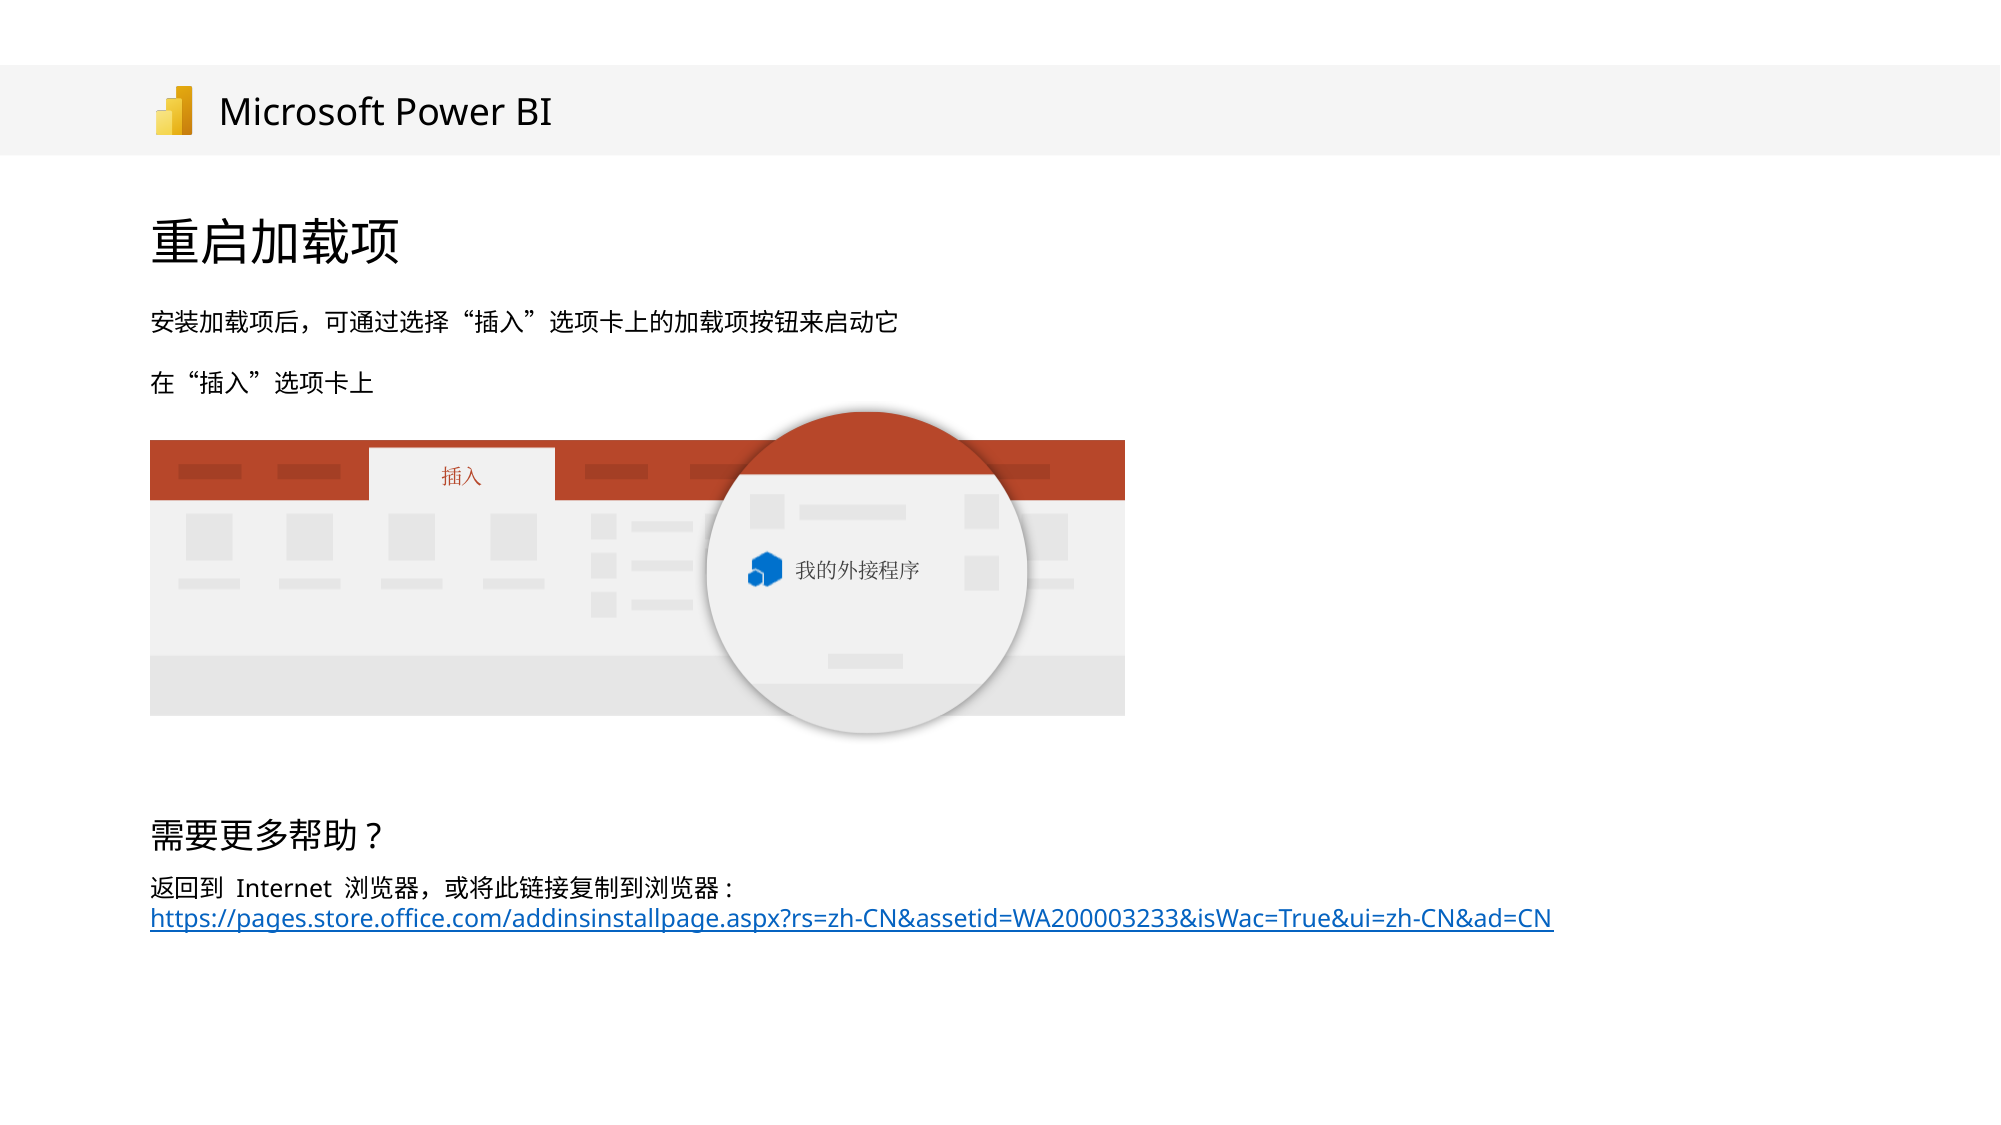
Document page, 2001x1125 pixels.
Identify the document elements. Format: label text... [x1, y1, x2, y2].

text_box Microsoft Power BI [0, 64, 2000, 156]
title 重启加载项 [150, 203, 1932, 285]
text_box 安装加载项后，可通过选择“插入”选项卡上的加载项按钮来启动它 [149, 293, 1932, 349]
text_box 返回到 Internet 浏览器，或将此链接复制到浏览器: https://pages.store.office.com/addinsinstallpage.aspx?rs=zh-CN&assetid=WA200003233&isWac=True&ui=zh-CN&ad=CN [149, 865, 1801, 944]
text_box 在“插入”选项卡上 [149, 355, 1932, 411]
picture [149, 86, 198, 135]
text_box 需要更多帮助? [149, 806, 1801, 864]
picture [149, 401, 1125, 747]
